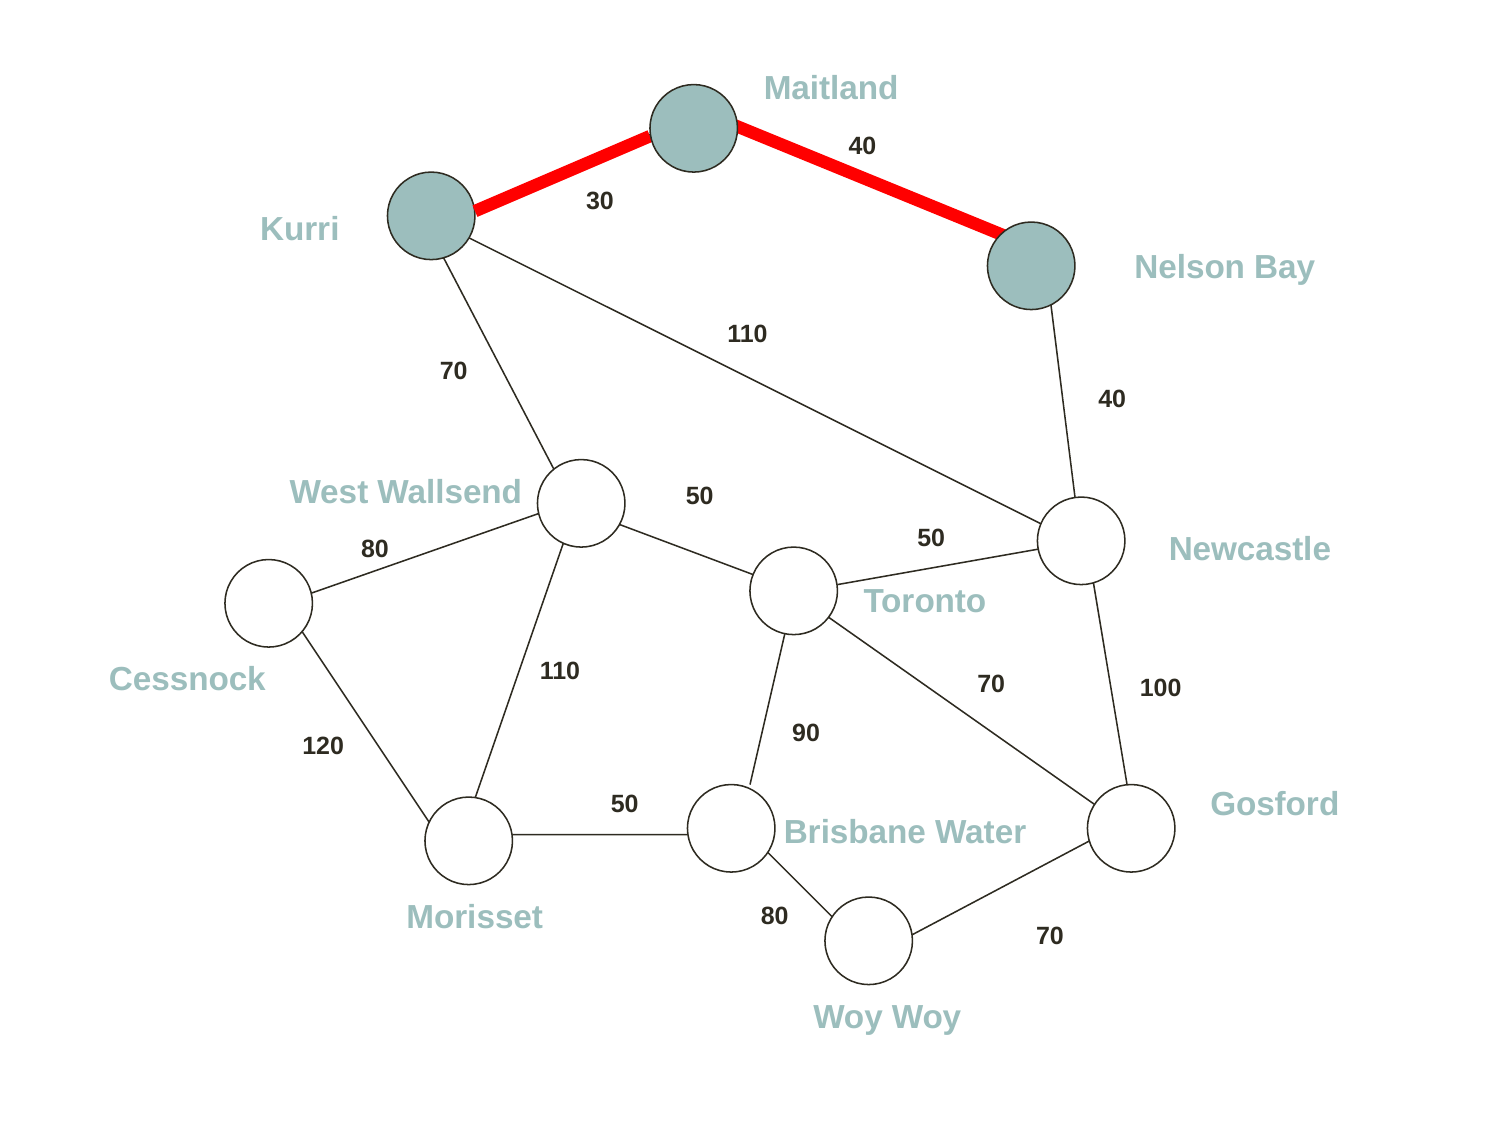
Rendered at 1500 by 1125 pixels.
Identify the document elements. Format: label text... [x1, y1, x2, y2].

text_box Toronto [737, 572, 1113, 627]
text_box [390, 172, 472, 199]
text_box 80 [337, 525, 413, 570]
text_box Morisset [287, 887, 663, 943]
text_box 50 [587, 779, 663, 825]
text_box [411, 255, 451, 260]
text_box Gosford [1087, 774, 1463, 830]
text_box 40 [824, 122, 900, 167]
text_box 70 [424, 347, 563, 392]
text_box 40 [1074, 375, 1150, 420]
text_box Newcastle [1062, 519, 1438, 575]
text_box 100 [1125, 664, 1313, 710]
text_box [224, 559, 313, 648]
text_box [540, 459, 625, 548]
text_box Woy Woy [699, 987, 1075, 1043]
text_box [1037, 497, 1120, 572]
text_box 70 [962, 659, 1088, 705]
text_box 110 [525, 647, 650, 692]
text_box Brisbane Water [717, 802, 1093, 858]
text_box 30 [562, 177, 638, 222]
text_box Nelson Bay [1037, 237, 1413, 293]
text_box [1093, 830, 1175, 873]
text_box [824, 897, 913, 985]
text_box 110 [712, 309, 888, 355]
text_box 90 [737, 709, 875, 755]
text_box [754, 547, 834, 572]
text_box 50 [662, 472, 738, 517]
text_box 70 [1012, 912, 1088, 958]
text_box [424, 797, 513, 885]
text_box [769, 627, 819, 635]
text_box 50 [875, 514, 988, 560]
text_box West Wallsend [218, 462, 594, 518]
text_box Kurri [112, 199, 488, 255]
text_box Cessnock [0, 649, 375, 705]
text_box 120 [287, 722, 400, 767]
text_box 80 [737, 892, 813, 938]
text_box [649, 114, 738, 173]
text_box Maitland [643, 59, 1019, 114]
text_box [987, 222, 1066, 310]
text_box [687, 784, 767, 873]
